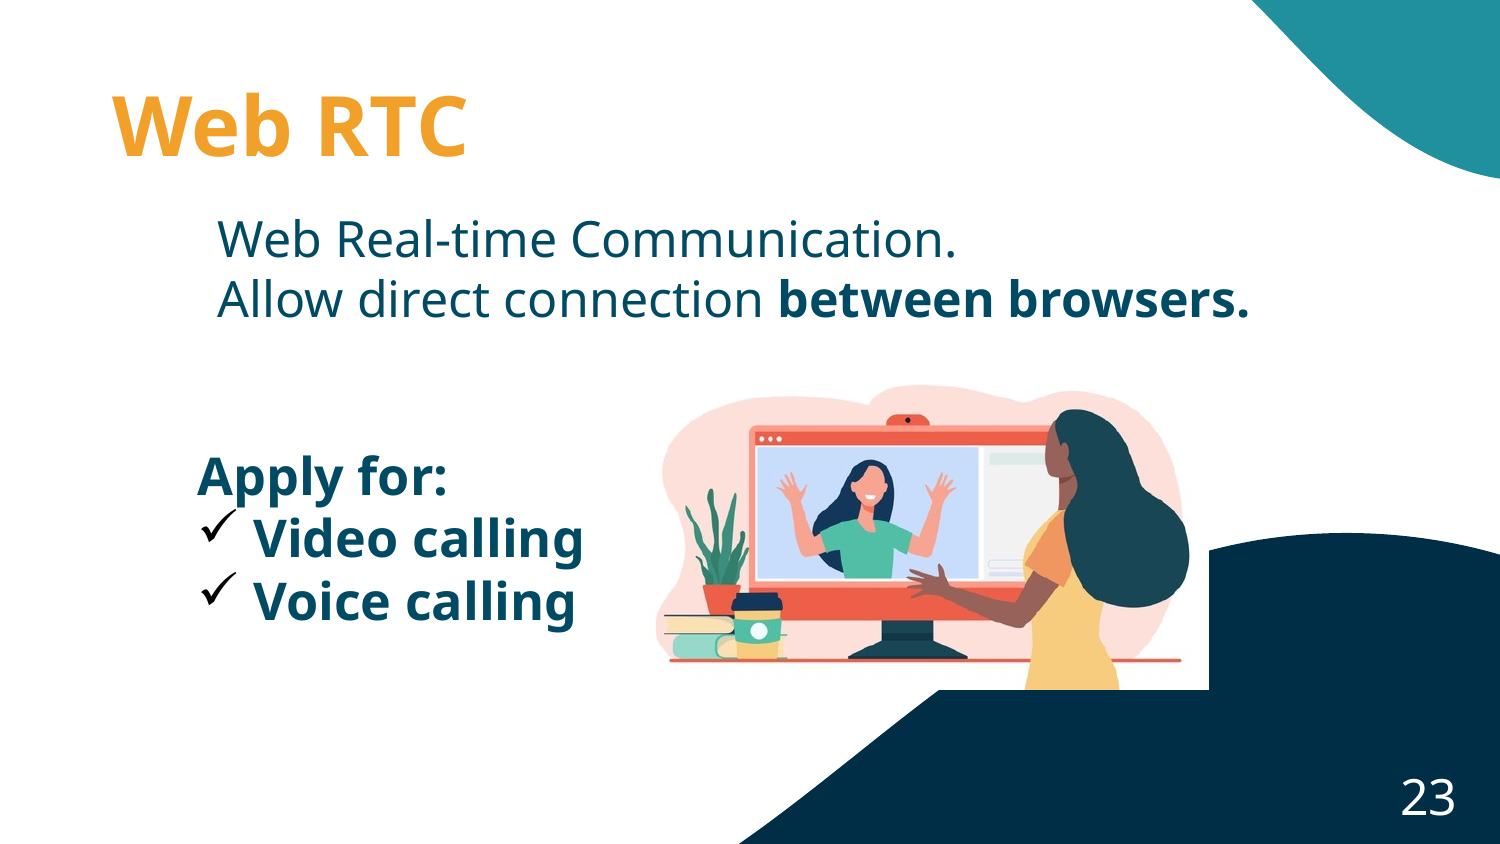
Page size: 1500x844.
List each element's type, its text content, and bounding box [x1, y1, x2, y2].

text_box Apply for: Video calling Voice calling [182, 436, 602, 639]
text_box Web Real-time Communication. Allow direct connection between browsers. [202, 200, 1342, 396]
picture [633, 352, 1210, 692]
text_box 23 [1385, 758, 1472, 833]
text_box Web RTC [96, 73, 486, 188]
